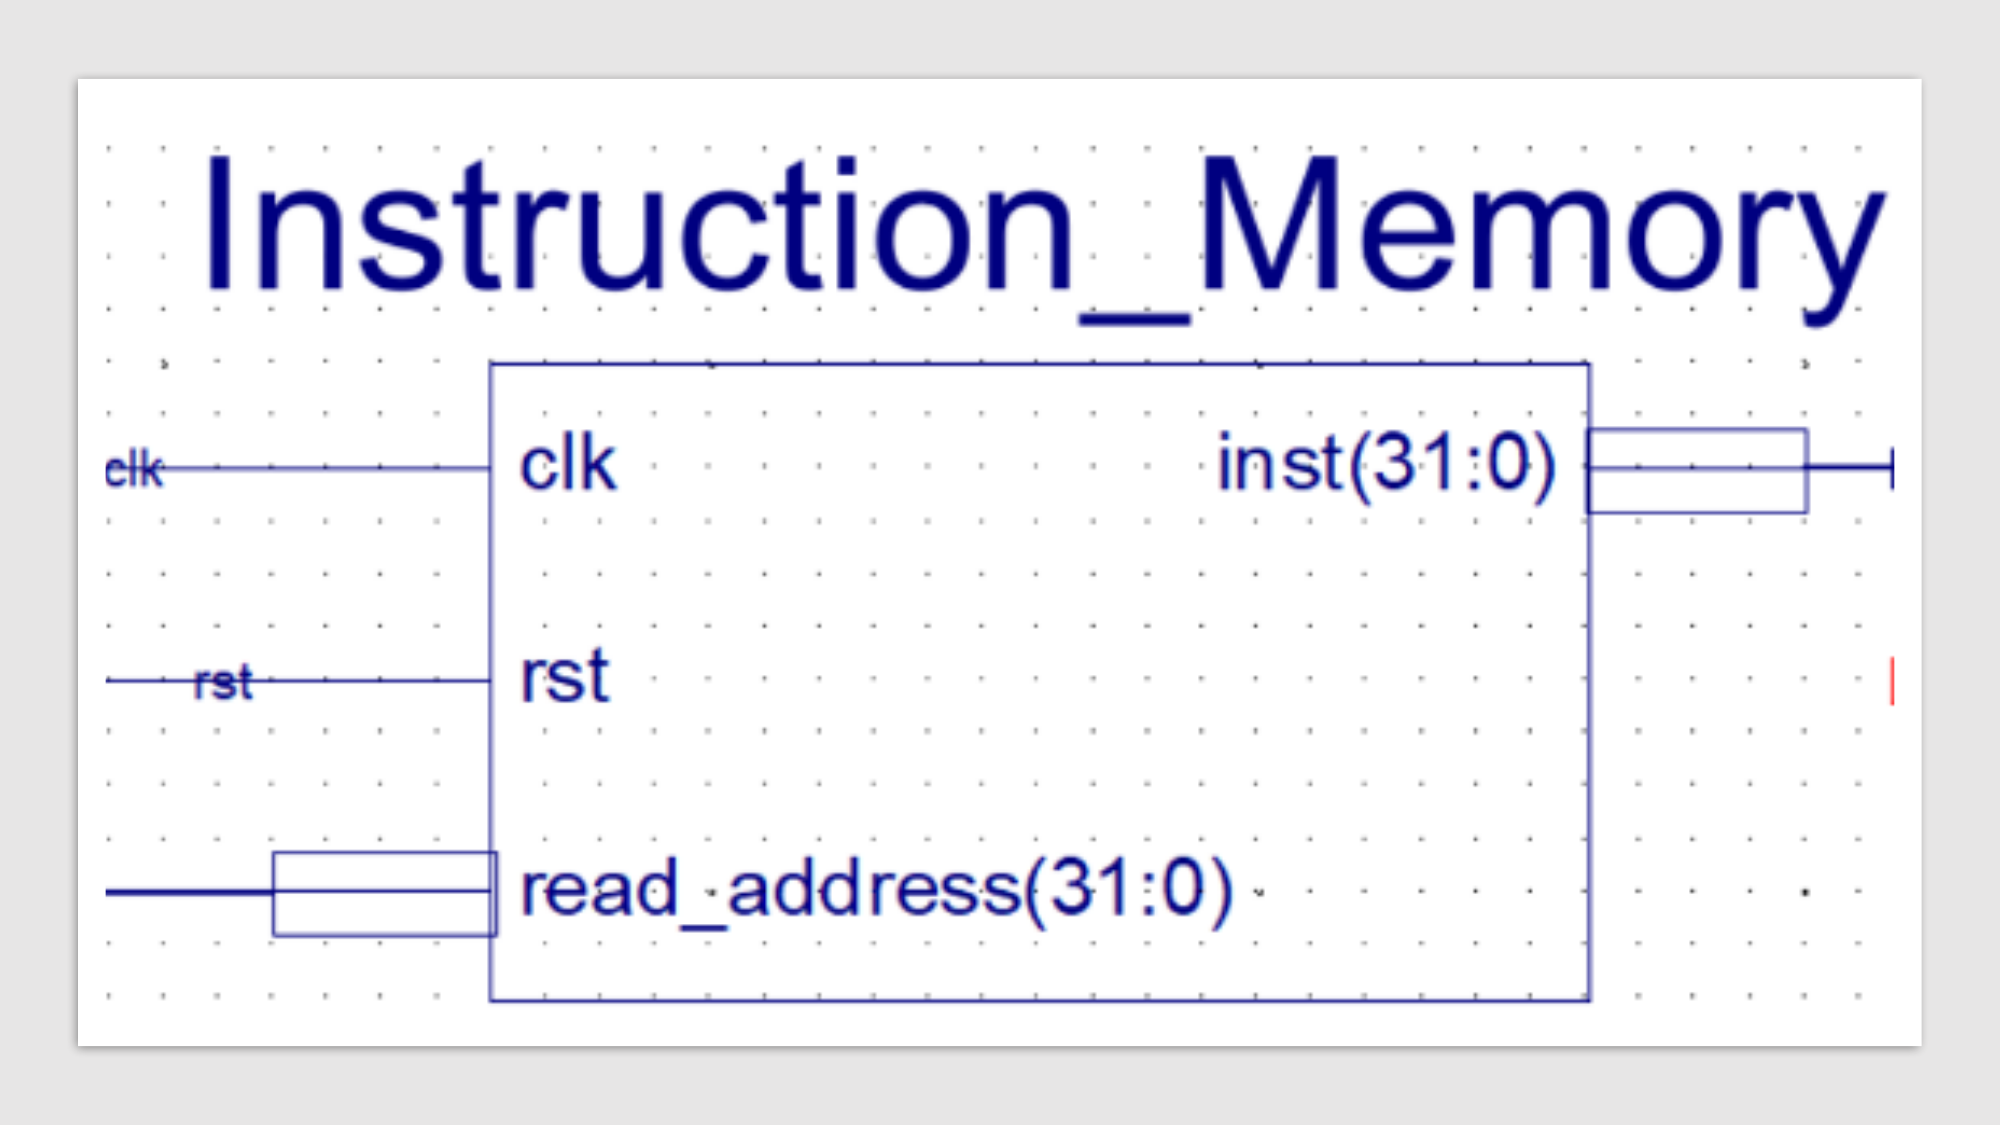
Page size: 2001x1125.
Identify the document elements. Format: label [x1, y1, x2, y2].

text_box [77, 78, 1923, 1047]
picture [105, 105, 1895, 1020]
text_box [0, 0, 2000, 1125]
